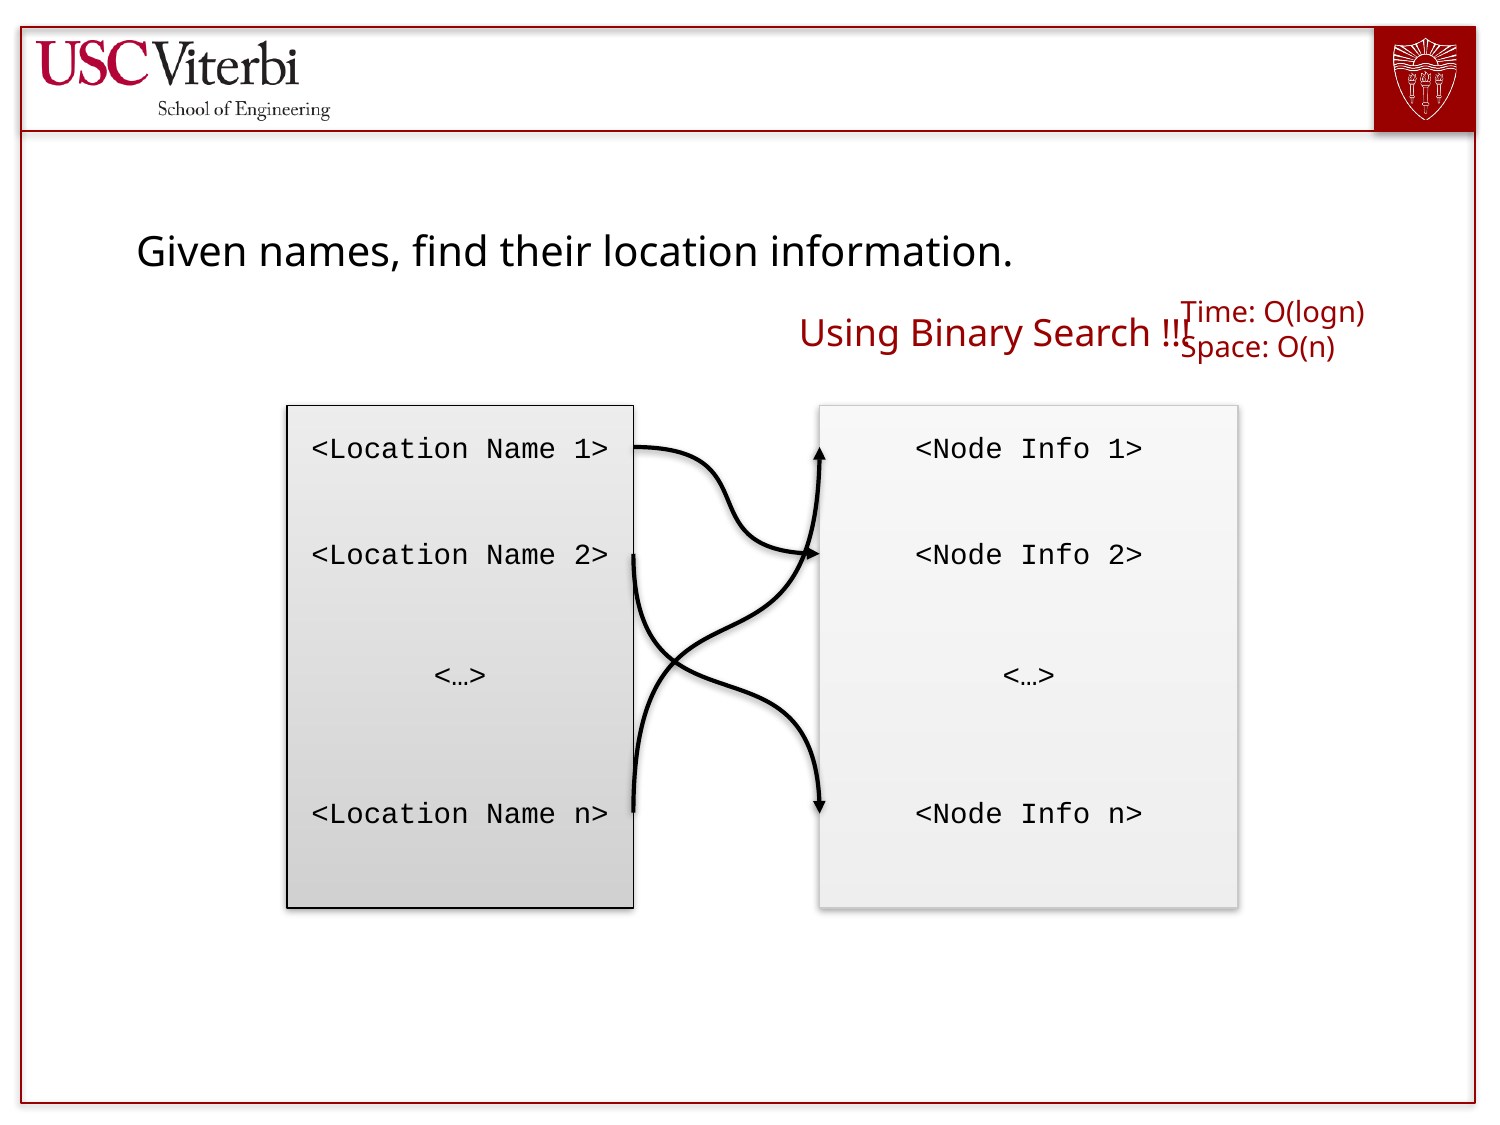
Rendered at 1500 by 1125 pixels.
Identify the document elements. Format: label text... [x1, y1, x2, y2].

text_box Using Binary Search !!! [784, 301, 1165, 362]
text_box Given names, find their location information. [121, 216, 1239, 282]
text_box Time: O(logn) Space: O(n) [1165, 285, 1421, 371]
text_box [286, 405, 1239, 909]
